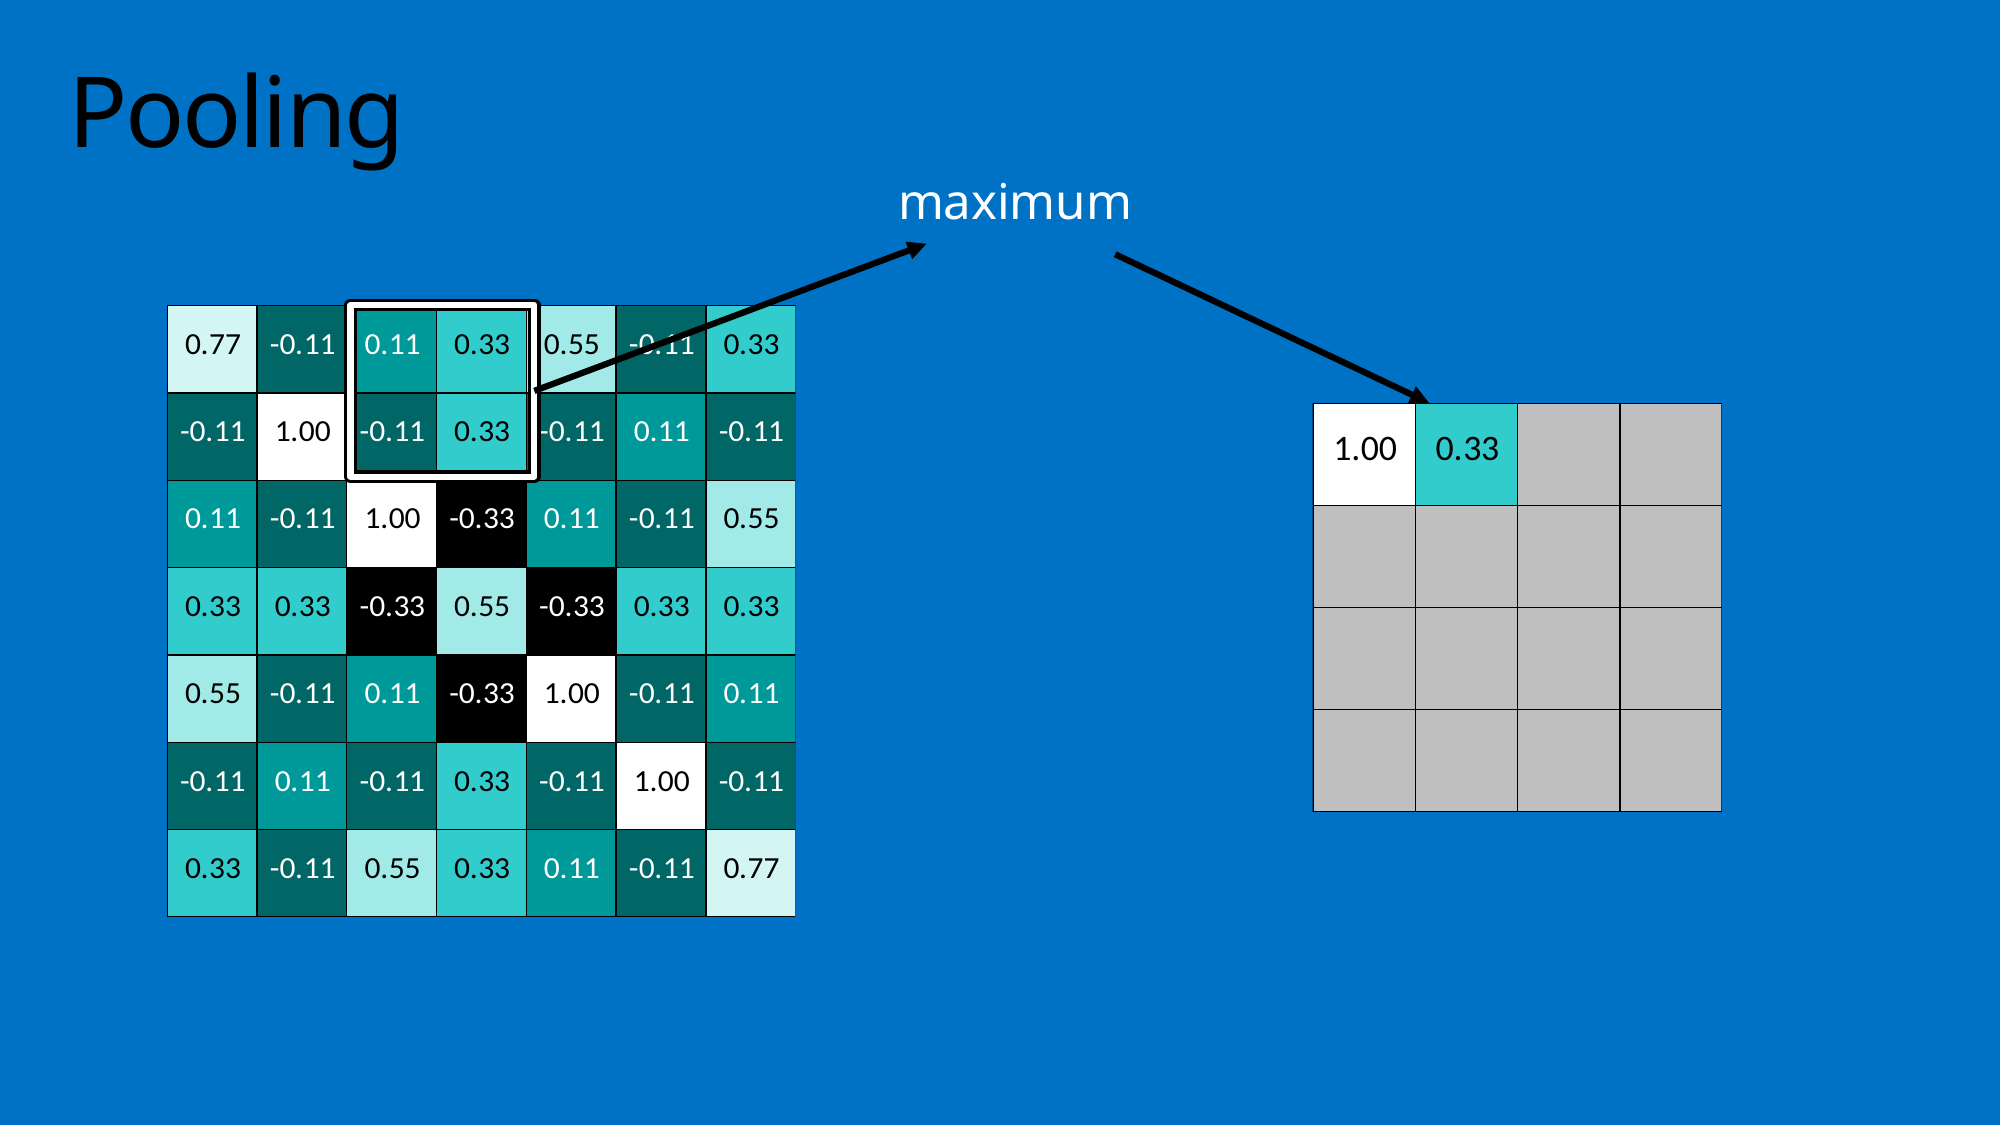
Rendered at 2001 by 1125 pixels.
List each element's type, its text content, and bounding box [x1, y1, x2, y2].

picture [166, 304, 797, 919]
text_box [350, 304, 535, 477]
text_box maximum [868, 153, 1162, 254]
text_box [534, 243, 927, 392]
title Pooling [44, 47, 1957, 196]
picture [1312, 402, 1724, 813]
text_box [1114, 254, 1430, 404]
